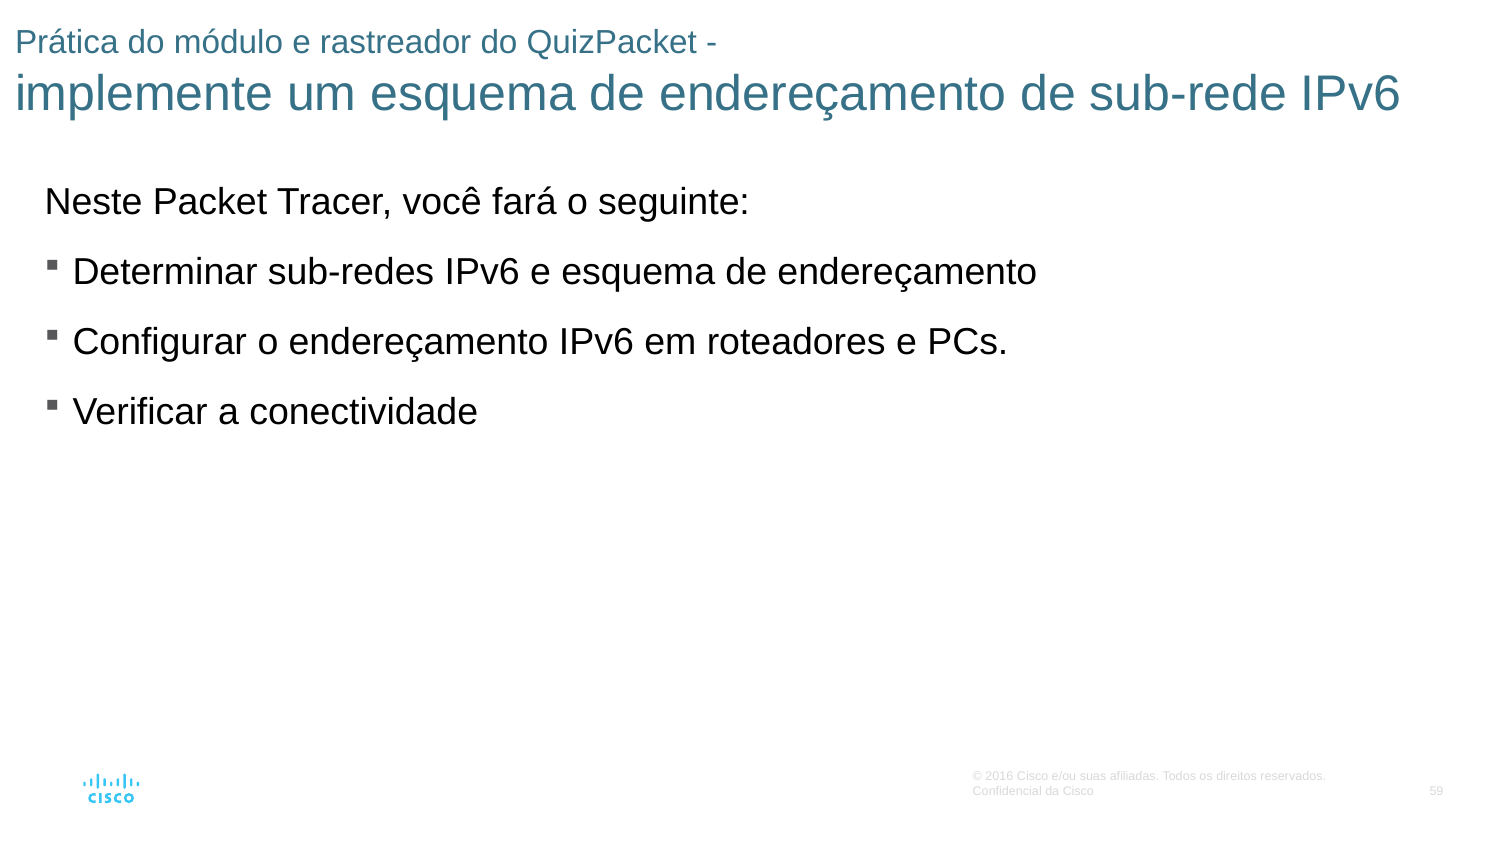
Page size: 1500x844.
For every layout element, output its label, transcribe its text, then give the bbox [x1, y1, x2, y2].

list Neste Packet Tracer, você fará o seguinte: Determinar sub-redes IPv6 e esquema de endereçamento Configurar o endereçamento IPv6 em roteadores e PCs. Verificar a conectividade [29, 169, 1449, 748]
title Prática do módulo e rastreador do QuizPacket - implemente um esquema de endereçamento de sub-rede IPv6 [0, 21, 1500, 120]
